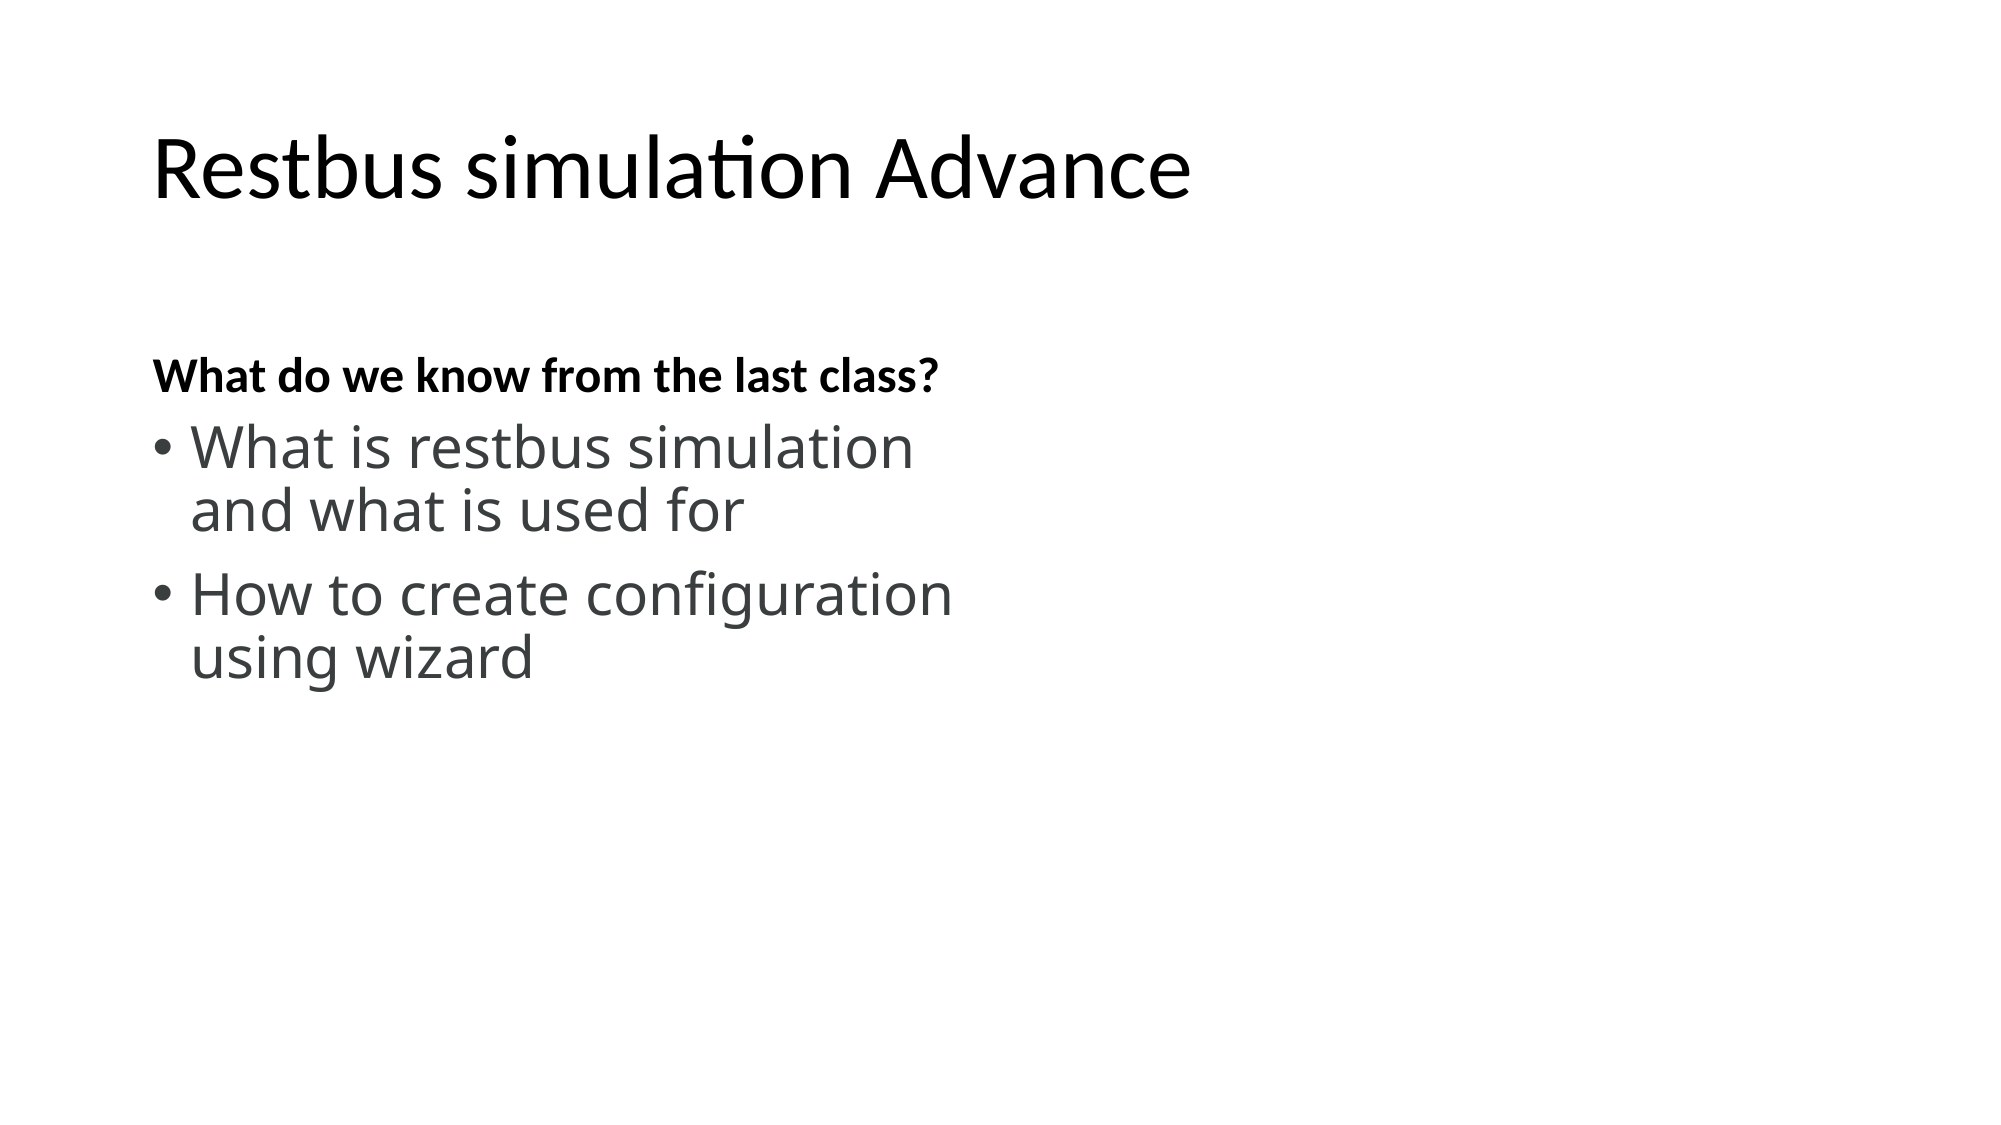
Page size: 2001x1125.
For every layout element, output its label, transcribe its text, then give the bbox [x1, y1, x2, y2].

title Restbus simulation Advance [137, 59, 1863, 278]
list What is restbus simulation and what is used for How to create configuration using wizard [137, 410, 984, 1016]
list What do we know from the last class? [137, 275, 984, 410]
